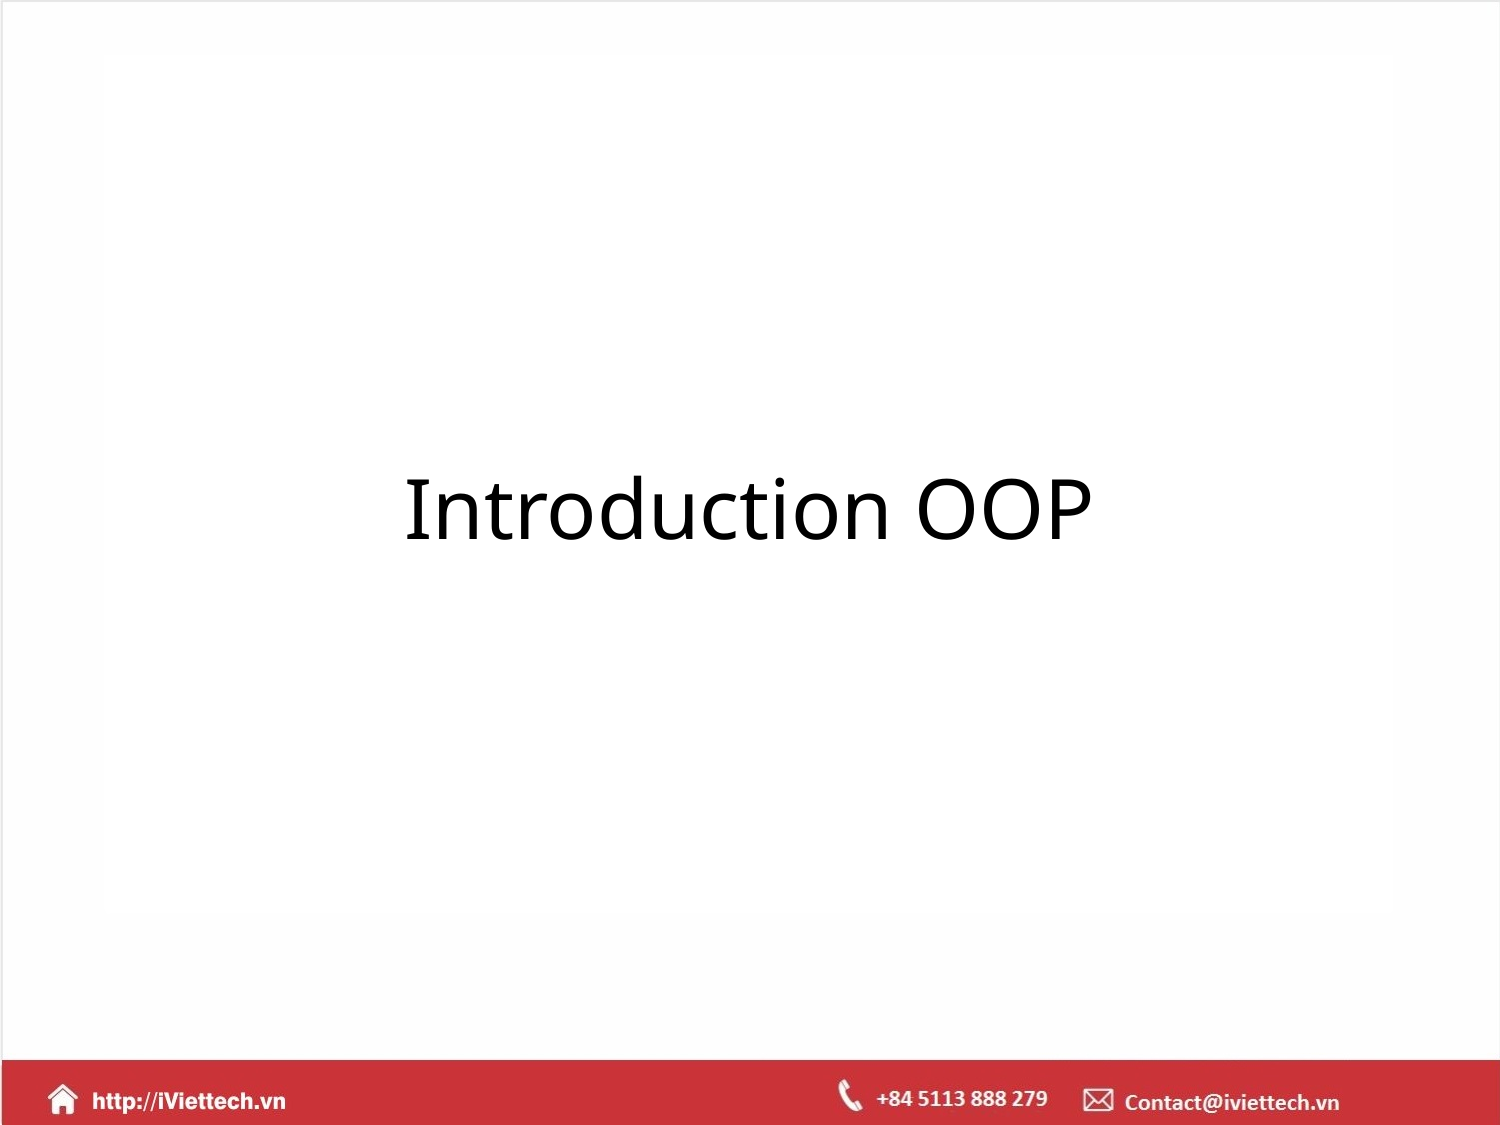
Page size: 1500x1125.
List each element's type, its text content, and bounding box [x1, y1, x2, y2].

title Introduction OOP [74, 411, 1426, 601]
picture [0, 0, 1500, 1125]
